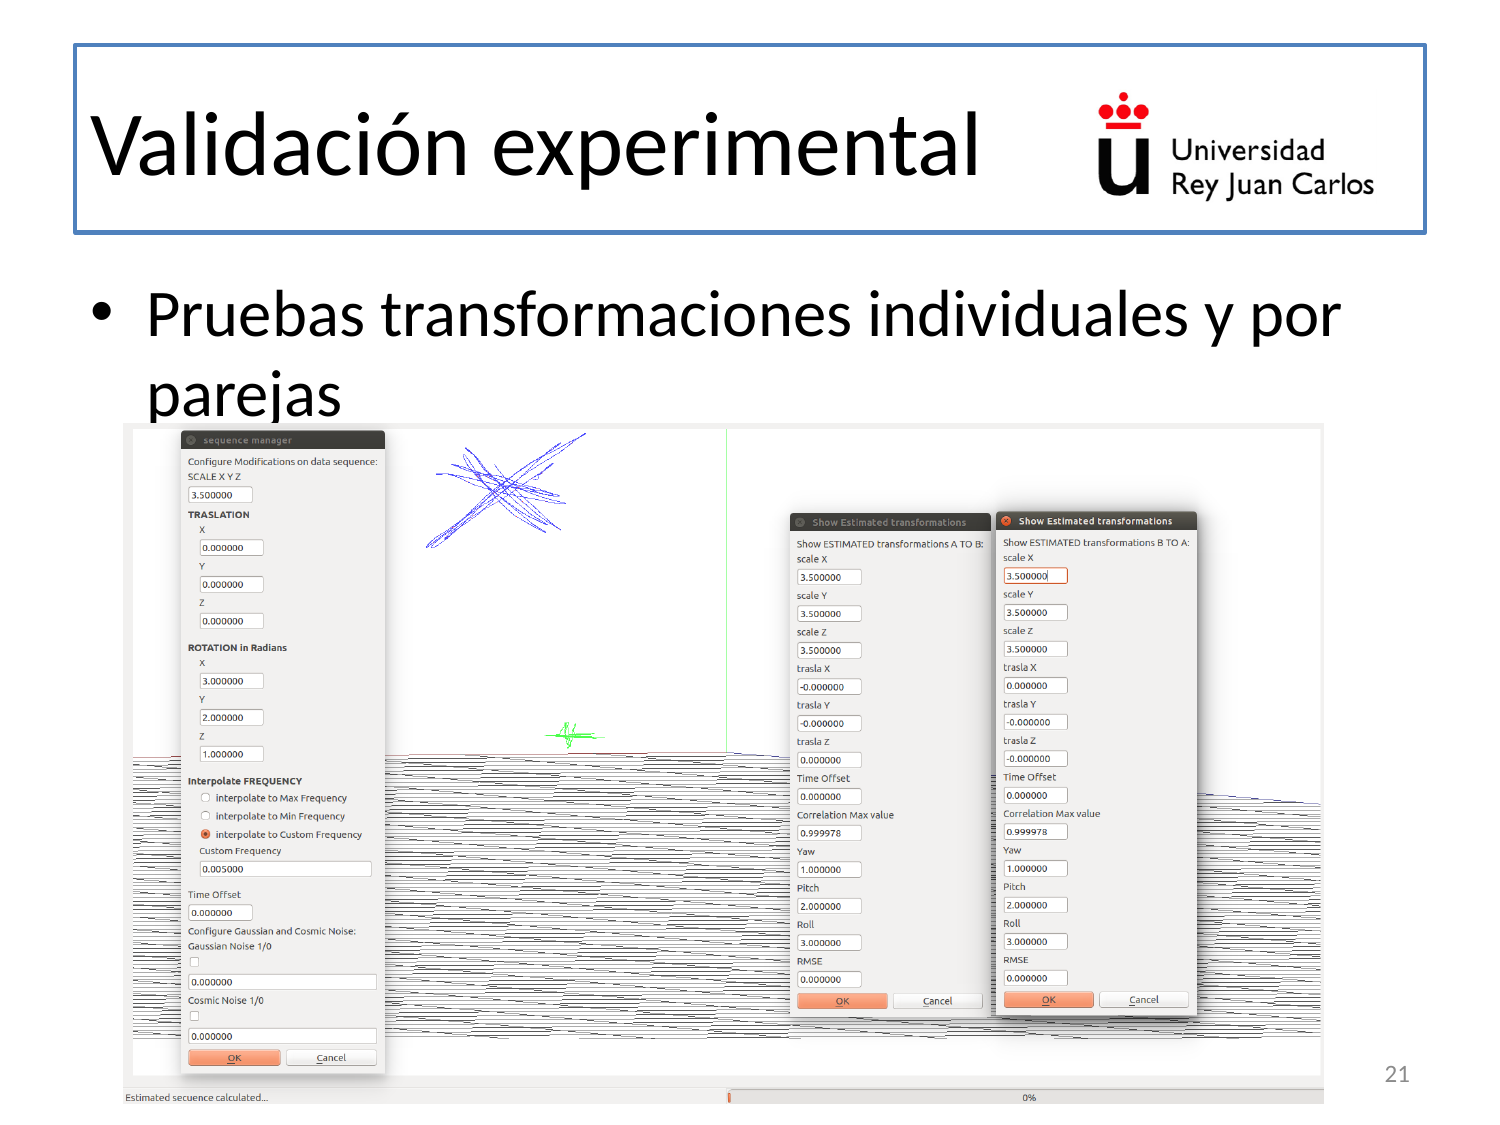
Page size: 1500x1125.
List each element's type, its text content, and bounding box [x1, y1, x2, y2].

title Validación experimental [73, 43, 1427, 235]
slide_number 21 [1329, 1042, 1425, 1103]
list Pruebas transformaciones individuales y por parejas [75, 262, 1471, 1005]
picture [123, 423, 1324, 1105]
picture [1092, 89, 1377, 204]
